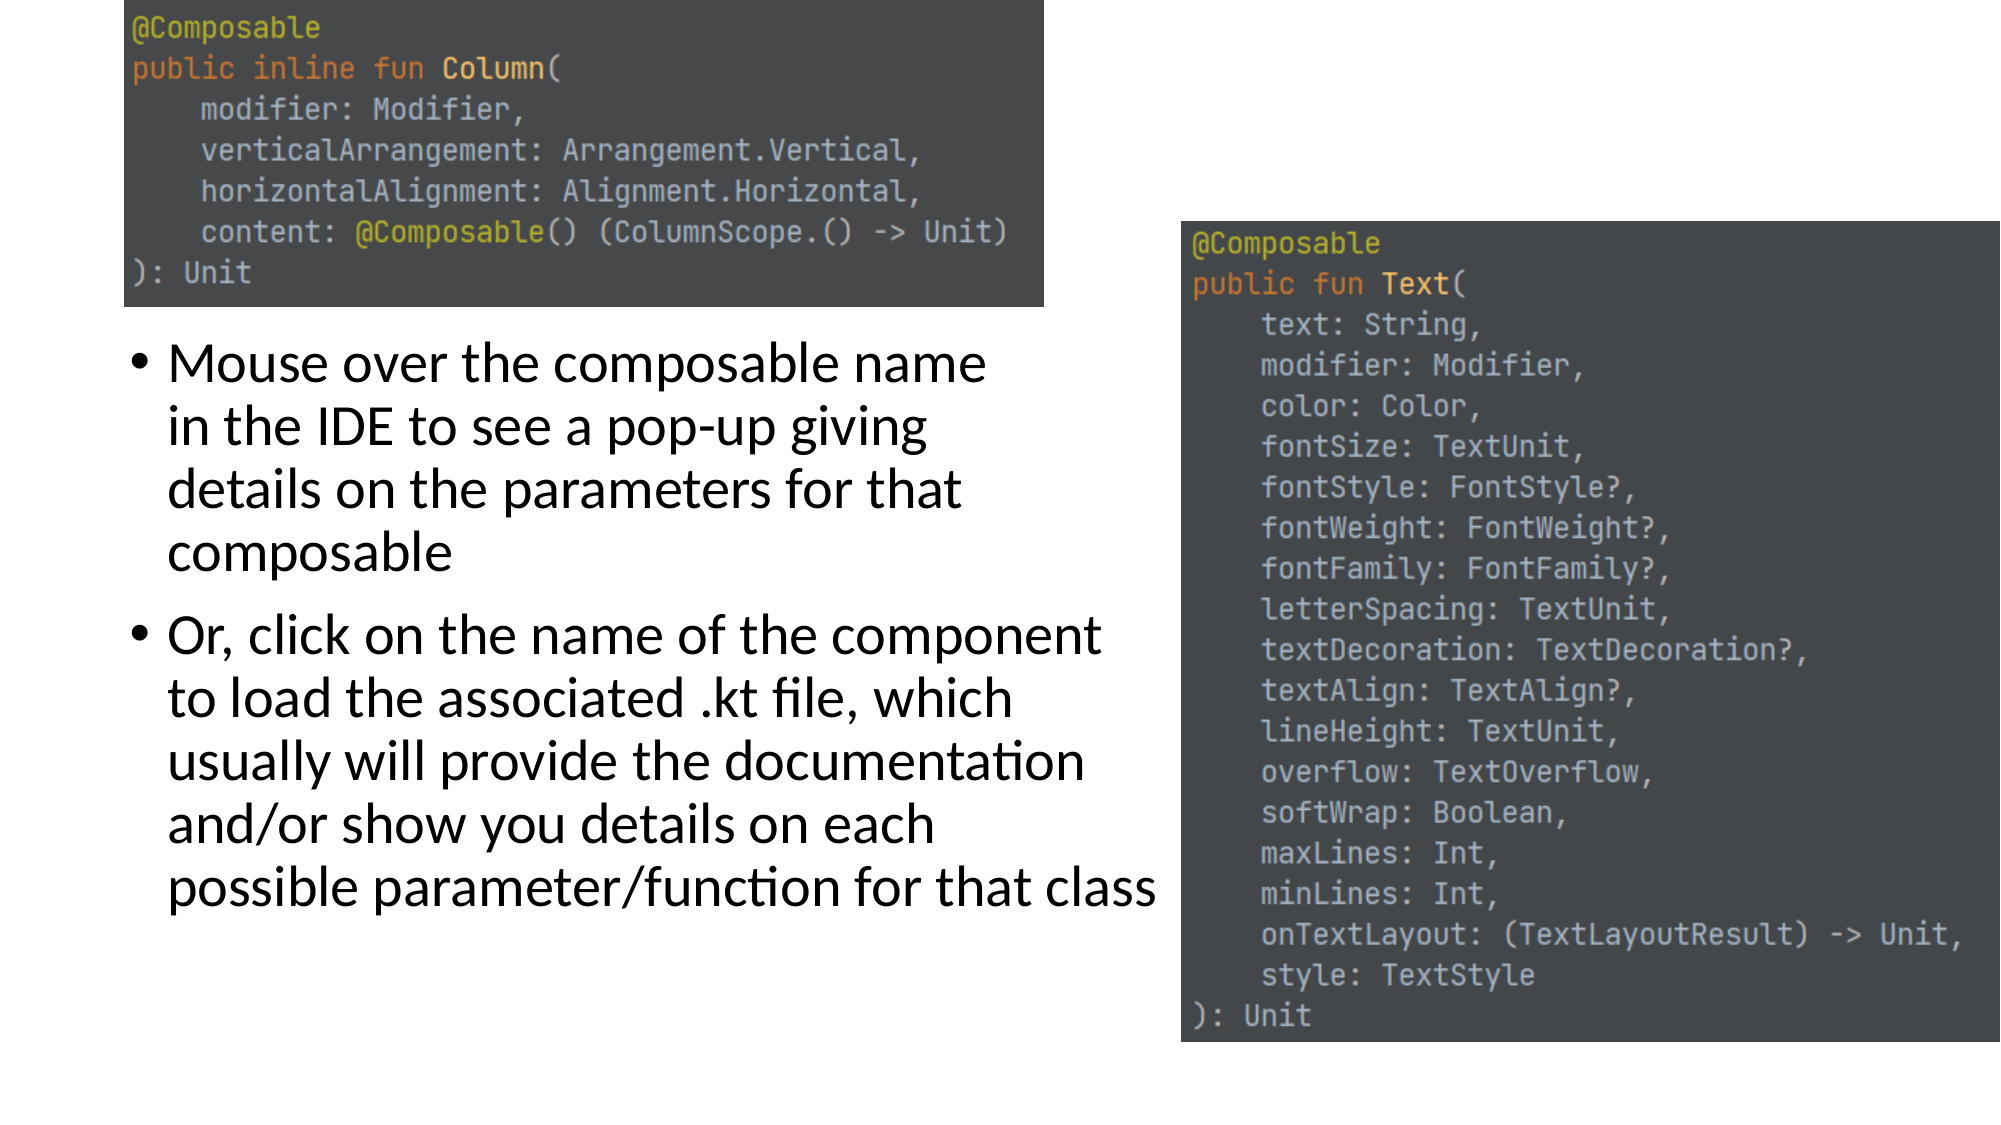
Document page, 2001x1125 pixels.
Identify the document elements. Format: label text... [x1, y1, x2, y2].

picture [124, 0, 1044, 307]
picture [1181, 221, 2000, 1042]
list Mouse over the composable name in the IDE to see a pop-up giving details on the parameters for that composable Or, click on the name of the component to load the associated .kt file, which usually will provide the documentation and/or show you details on each possible parameter/function for that class [114, 324, 1181, 1039]
